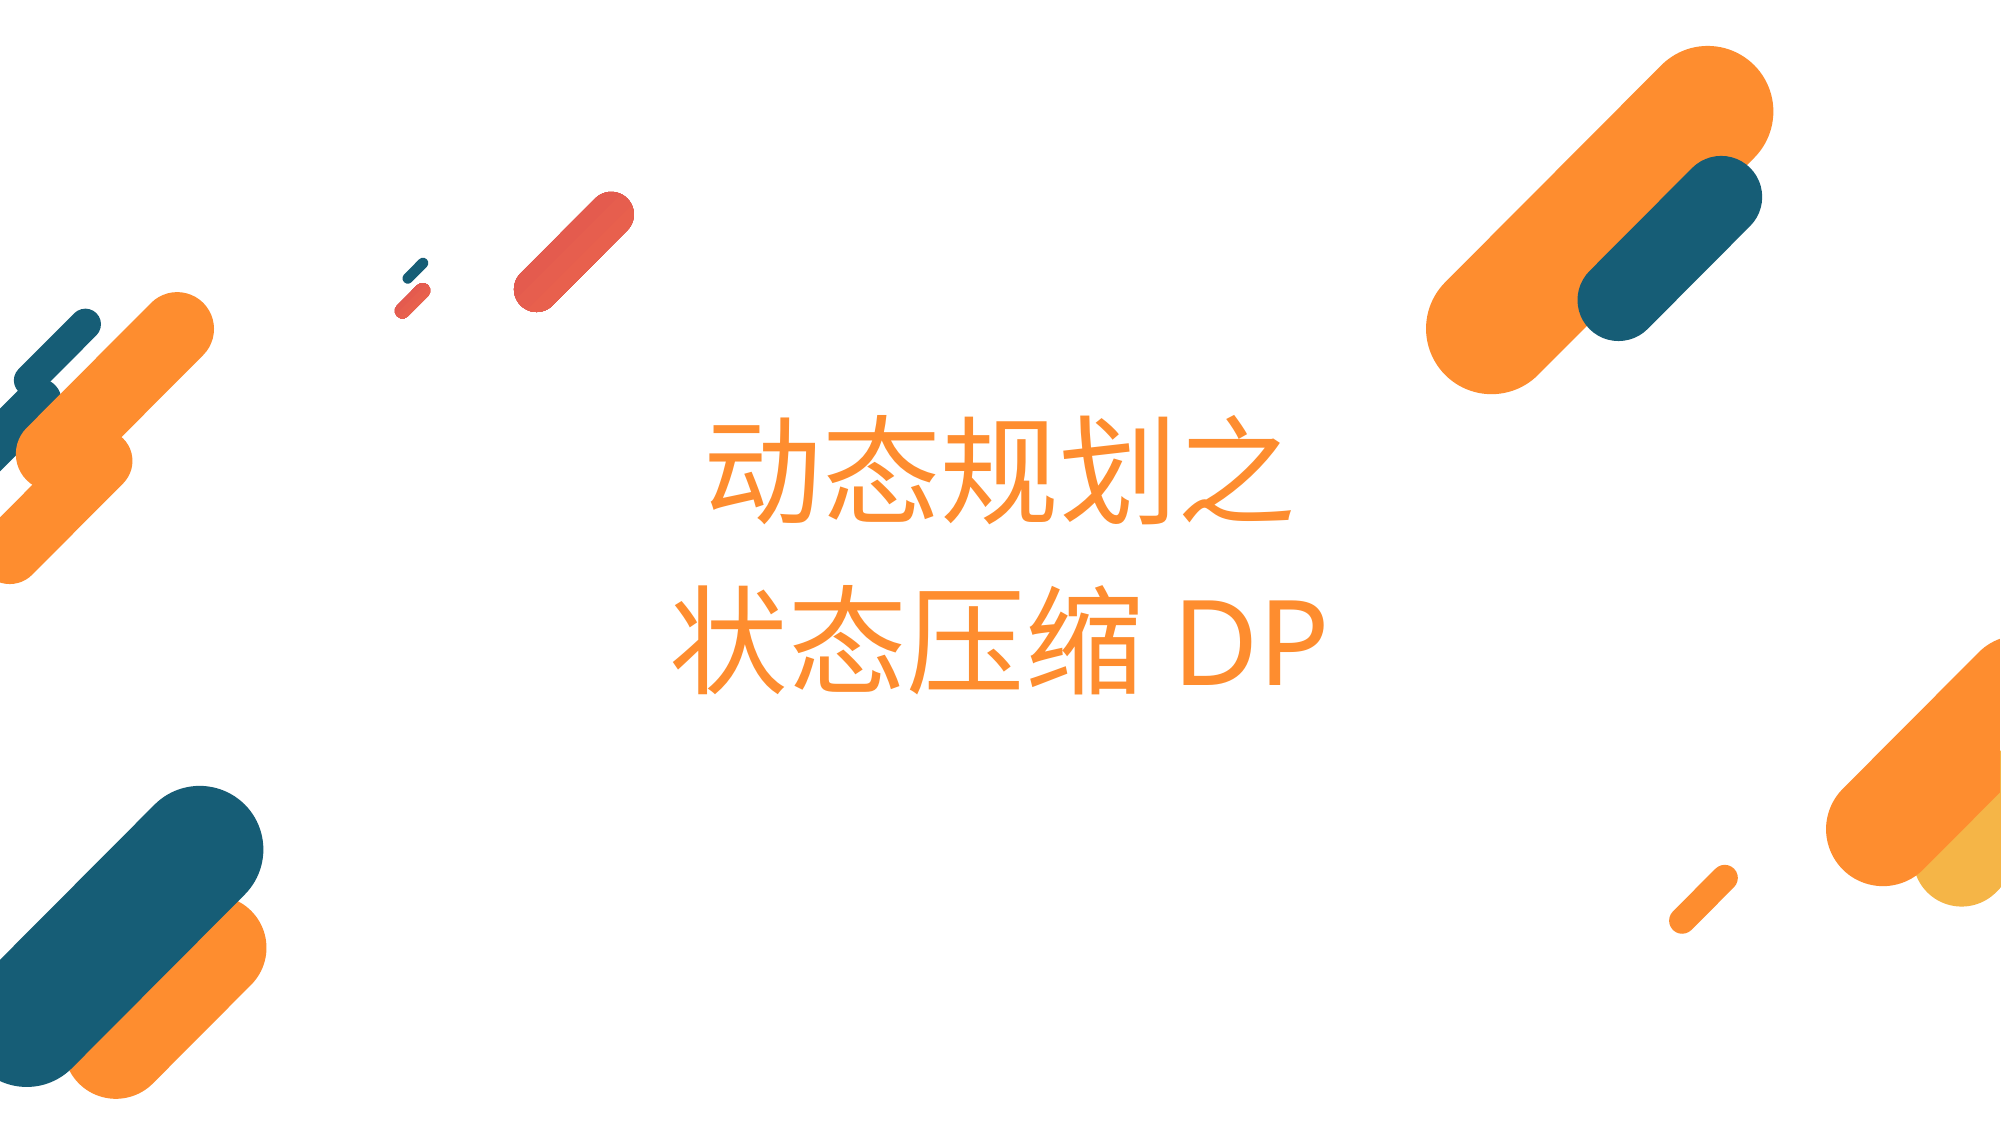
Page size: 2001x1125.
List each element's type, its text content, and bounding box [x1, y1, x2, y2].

text_box [1576, 154, 1764, 343]
text_box [1825, 717, 2000, 888]
text_box [401, 256, 430, 285]
text_box [25, 307, 103, 361]
text_box [1916, 795, 2000, 908]
text_box [1425, 44, 1775, 361]
text_box [0, 784, 265, 1088]
text_box 动态规划之 状态压缩DP [0, 361, 2000, 717]
text_box [69, 901, 268, 1100]
text_box [393, 282, 432, 320]
text_box [91, 291, 216, 361]
text_box [512, 190, 635, 314]
